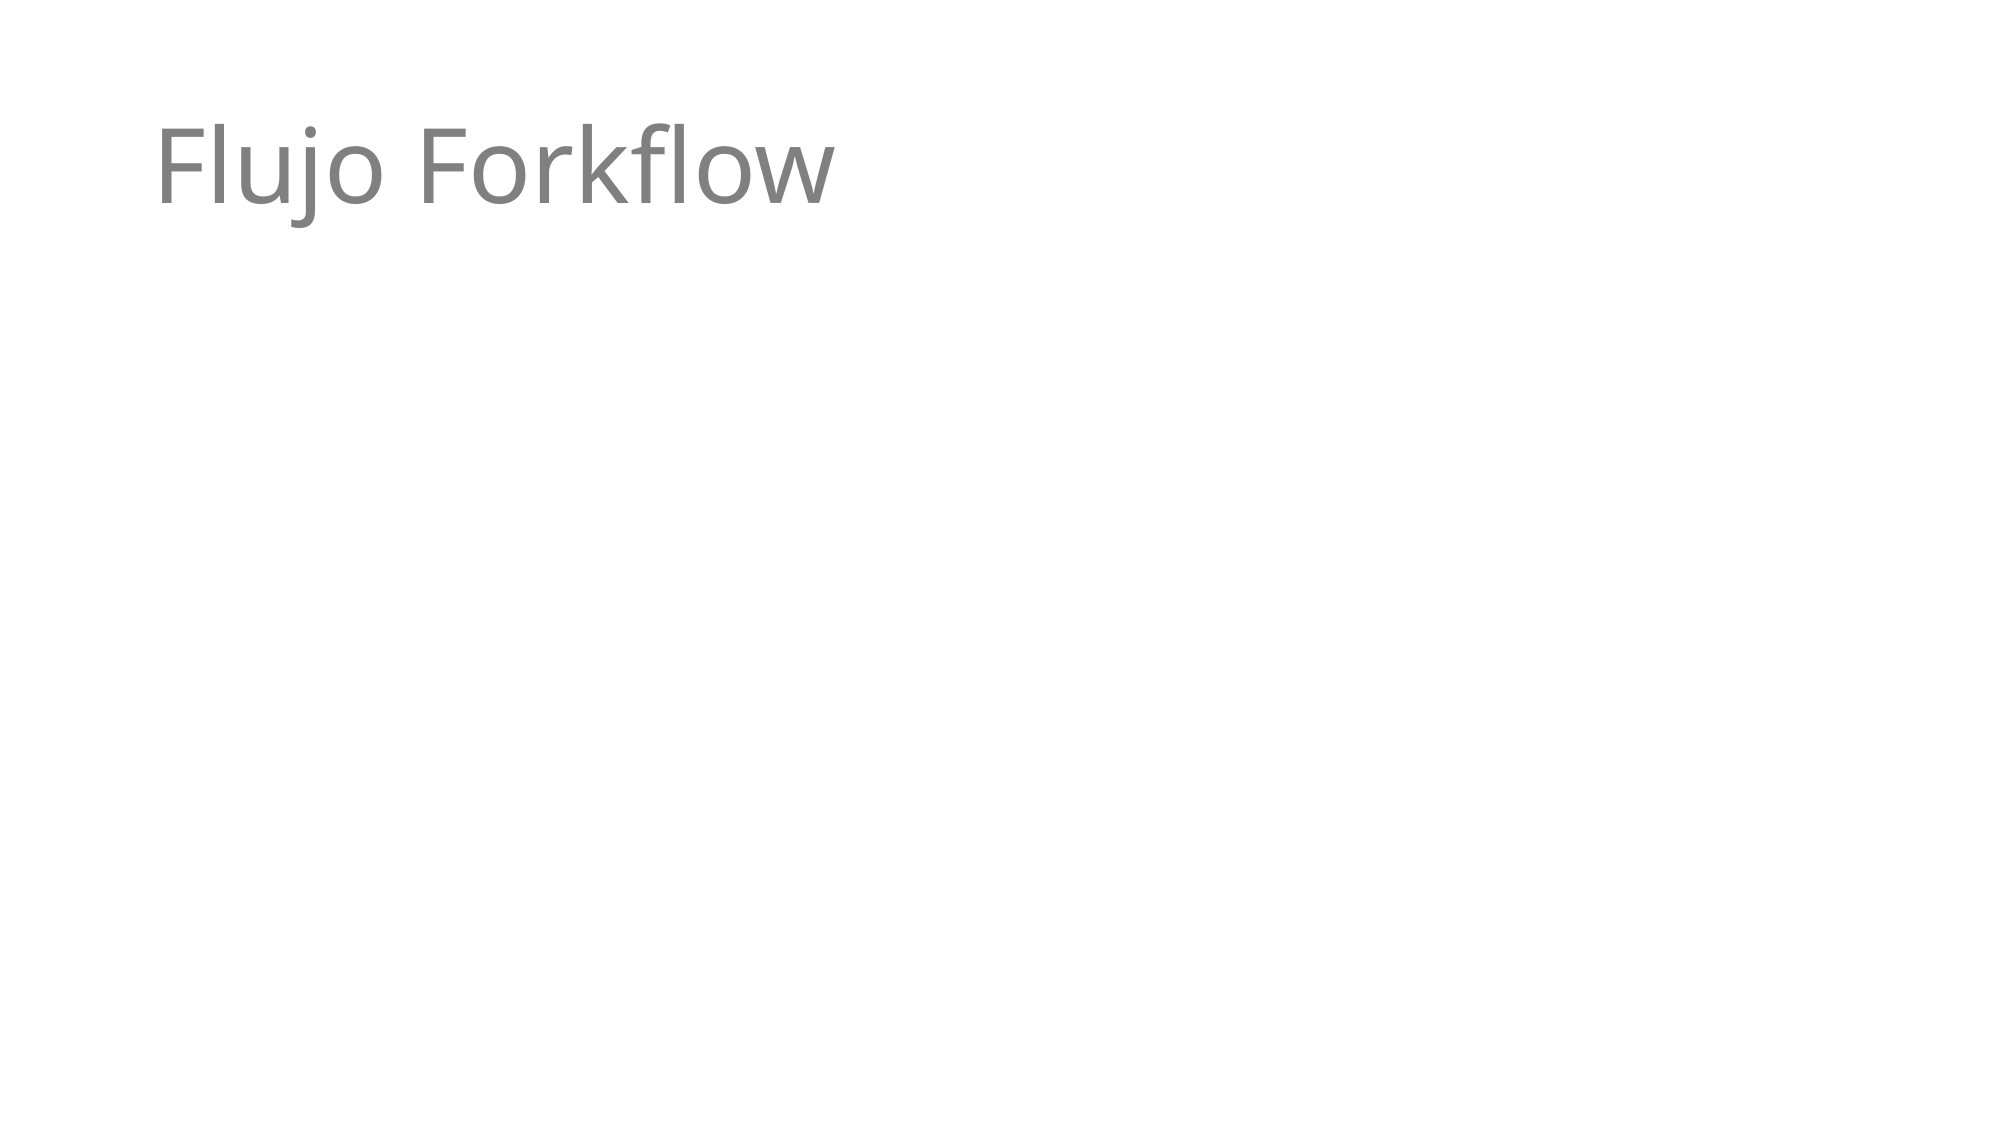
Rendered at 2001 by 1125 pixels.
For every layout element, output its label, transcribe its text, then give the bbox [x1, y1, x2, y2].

text_box Flujo Forkflow [137, 60, 1555, 279]
